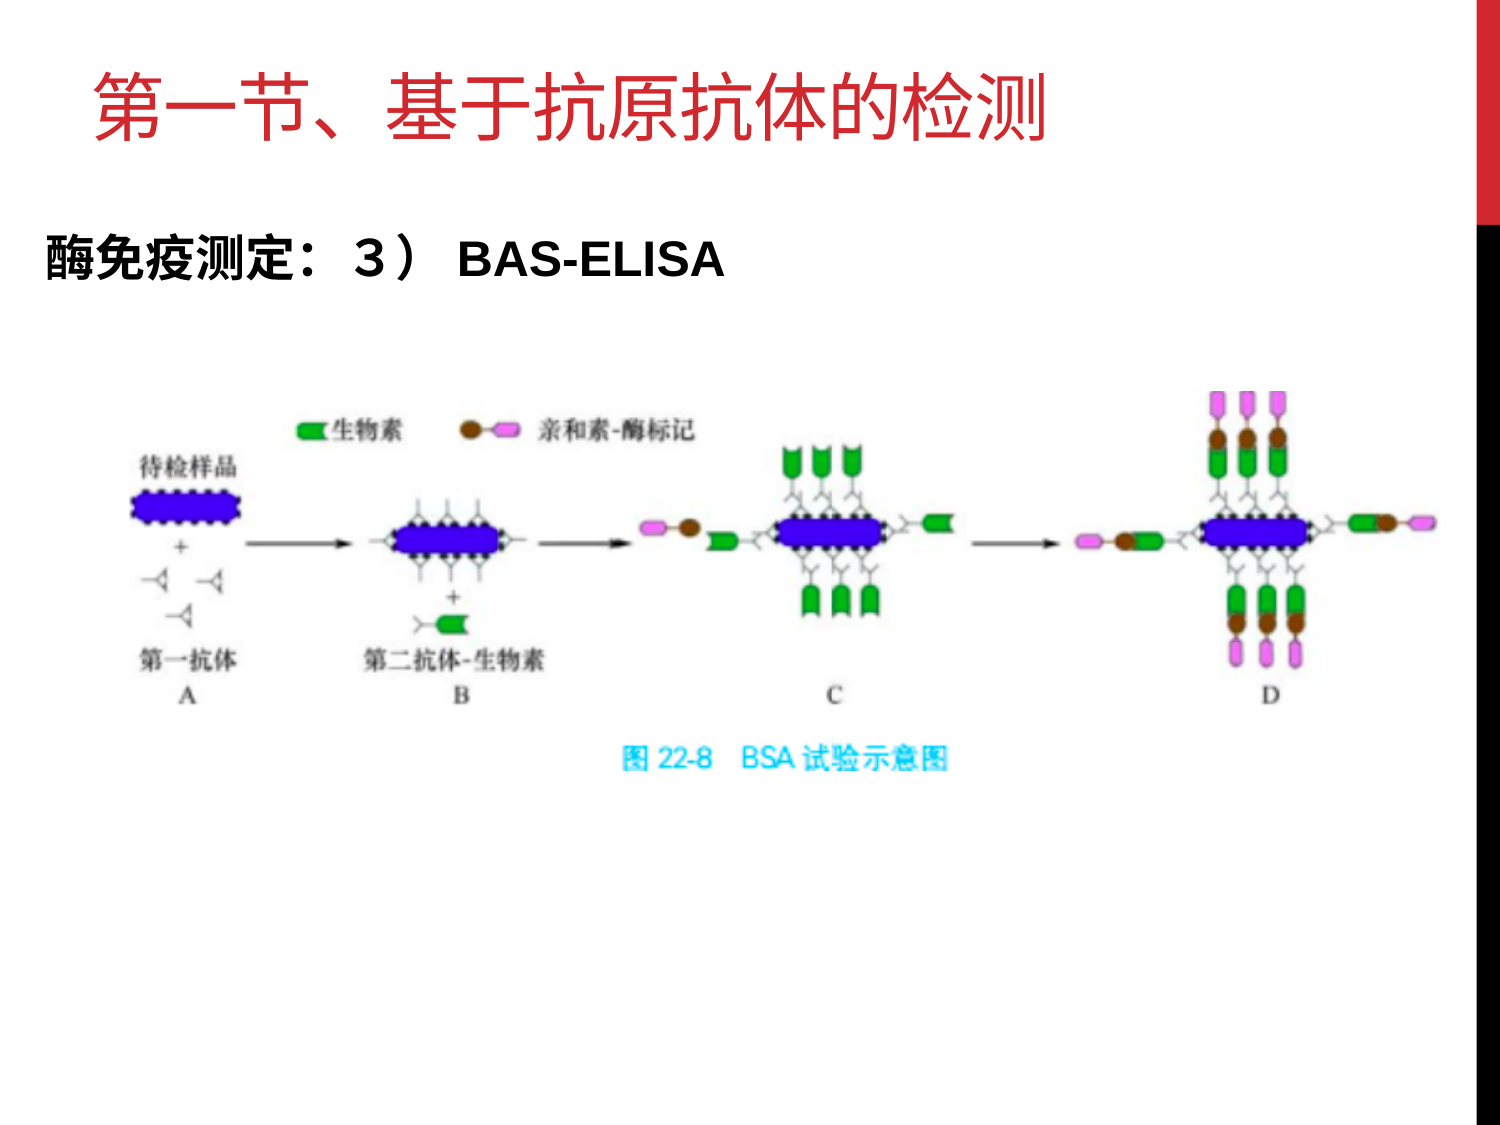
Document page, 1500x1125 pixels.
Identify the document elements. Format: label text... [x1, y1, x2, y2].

title 第一节、基于抗原抗体的检测 [75, 25, 1325, 158]
list 酶免疫测定：３）BAS‐ELISA [29, 219, 1325, 1010]
picture [74, 391, 1445, 772]
